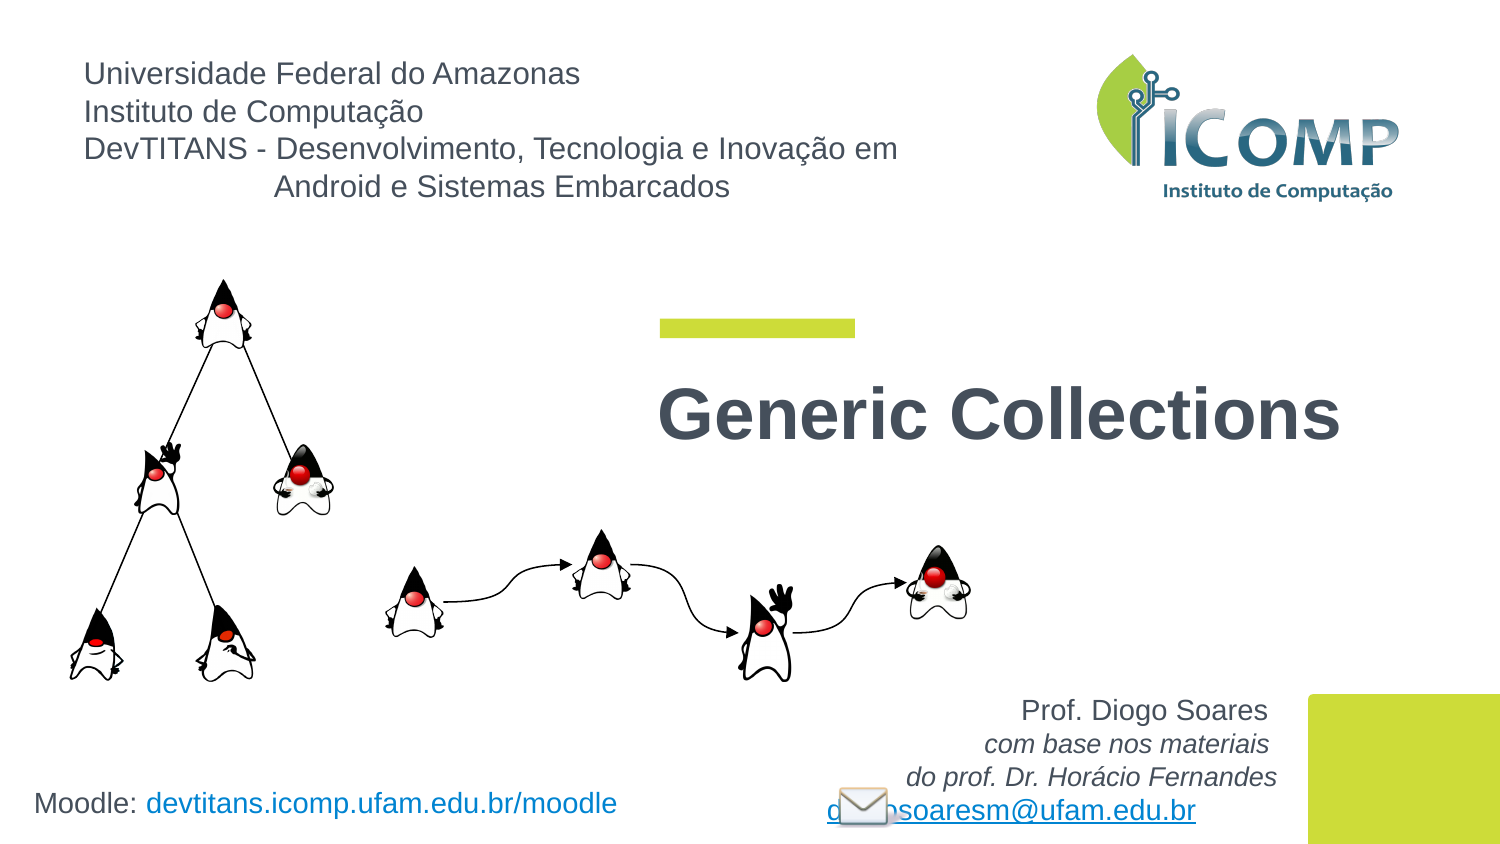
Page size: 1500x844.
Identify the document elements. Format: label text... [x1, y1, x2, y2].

picture [818, 755, 923, 844]
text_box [69, 279, 335, 683]
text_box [630, 564, 739, 634]
picture [906, 545, 971, 620]
title Generic Collections [642, 351, 1427, 677]
picture [738, 584, 793, 682]
picture [1092, 50, 1405, 207]
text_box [443, 564, 573, 603]
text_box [792, 582, 907, 634]
picture [571, 529, 631, 600]
picture [385, 566, 444, 638]
